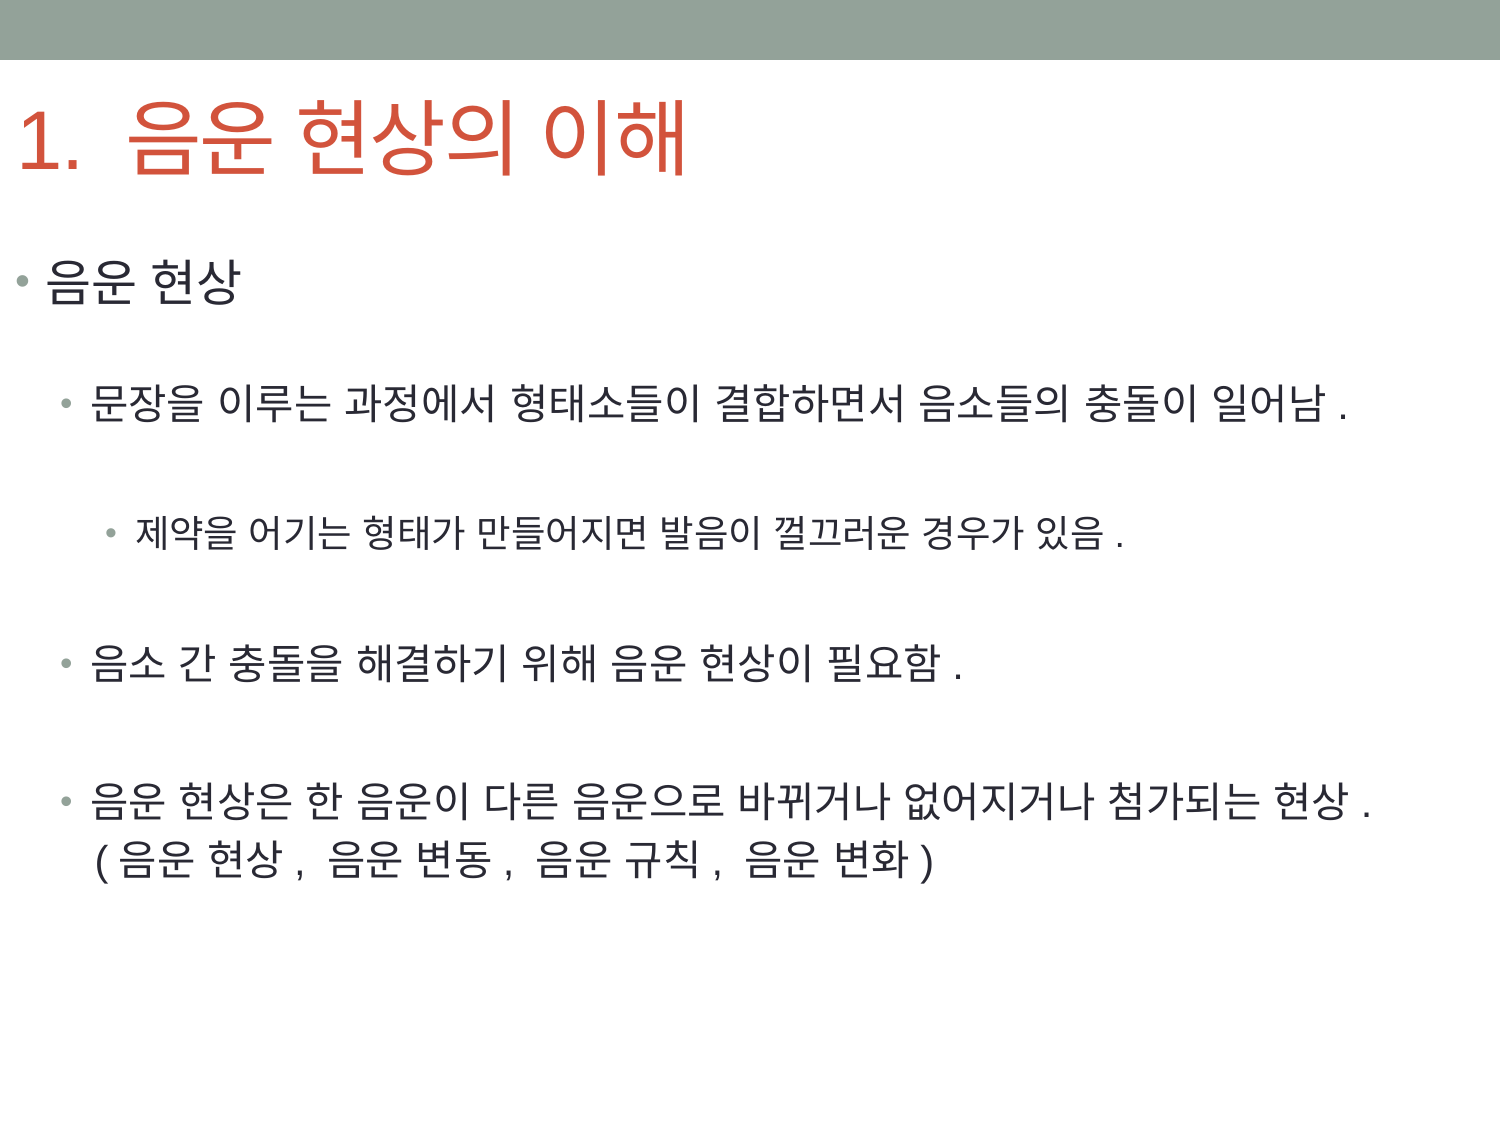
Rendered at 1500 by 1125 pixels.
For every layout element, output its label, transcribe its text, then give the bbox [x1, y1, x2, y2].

title 1. 음운 현상의 이해 [1, 54, 1352, 218]
list 음운 현상 문장을 이루는 과정에서 형태소들이 결합하면서 음소들의 충돌이 일어남. 제약을 어기는 형태가 만들어지면 발음이 껄끄러운 경우가 있음. 음소 간 충돌을 해결하기 위해 음운 현상이 필요함. 음운 현상은 한 음운이 다른 음운으로 바뀌거나 없어지거나 첨가되는 현상. (음운 현상, 음운 변동, 음운 규칙, 음운 변화) [0, 243, 1500, 1106]
